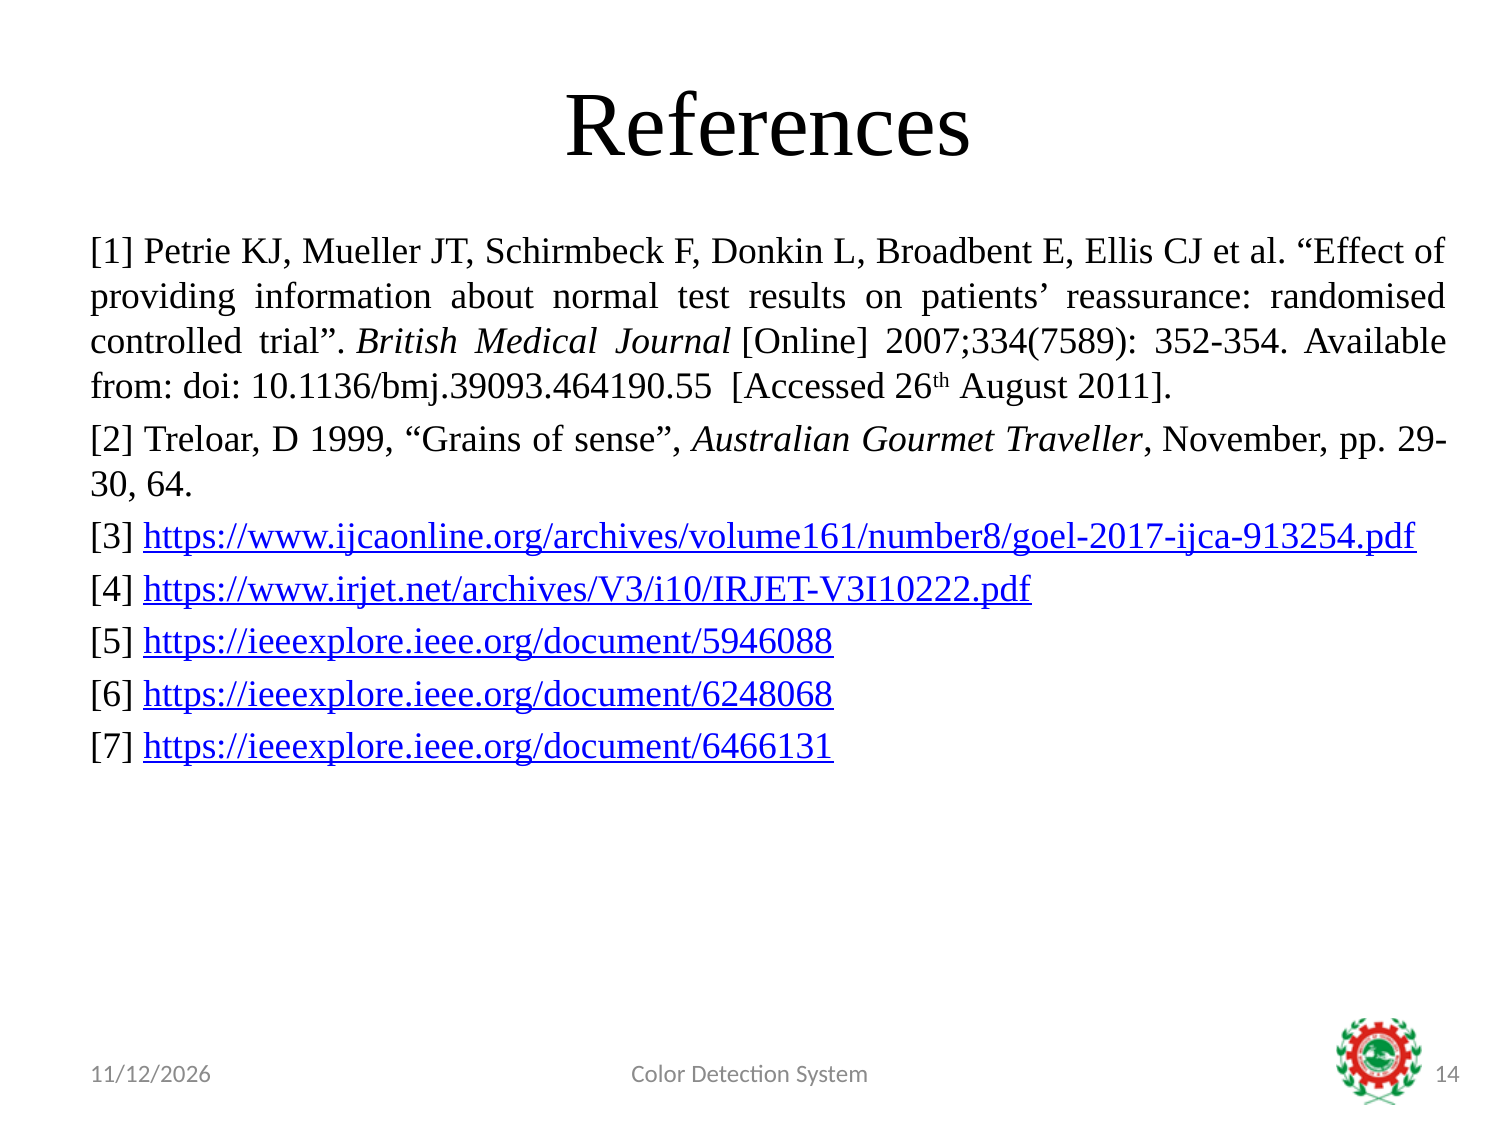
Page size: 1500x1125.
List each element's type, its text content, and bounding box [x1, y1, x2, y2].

picture [1336, 1018, 1422, 1042]
footer Color Detection System [512, 1042, 988, 1103]
list [1] Petrie KJ, Mueller JT, Schirmbeck F, Donkin L, Broadbent E, Ellis CJ et al. “Effect of providing information about normal test results on patients’ reassurance: randomised controlled trial”. British Medical Journal [Online] 2007;334(7589): 352-354. Available from: doi: 10.1136/bmj.39093.464190.55 [Accessed 26th August 2011]. [2] Treloar, D 1999, “Grains of sense”, Australian Gourmet Traveller, November, pp. 29-30, 64. [3] https://www.ijcaonline.org/archives/volume161/number8/goel-2017-ijca-913254.pdf [4] https://www.irjet.net/archives/V3/i10/IRJET-V3I10222.pdf [5] https://ieeexplore.ieee.org/document/5946088 [6] https://ieeexplore.ieee.org/document/6248068 [7] https://ieeexplore.ieee.org/document/6466131 [75, 218, 1463, 999]
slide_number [75, 1042, 425, 1103]
slide_number 14 [1125, 1042, 1475, 1103]
title References [75, 24, 1463, 213]
